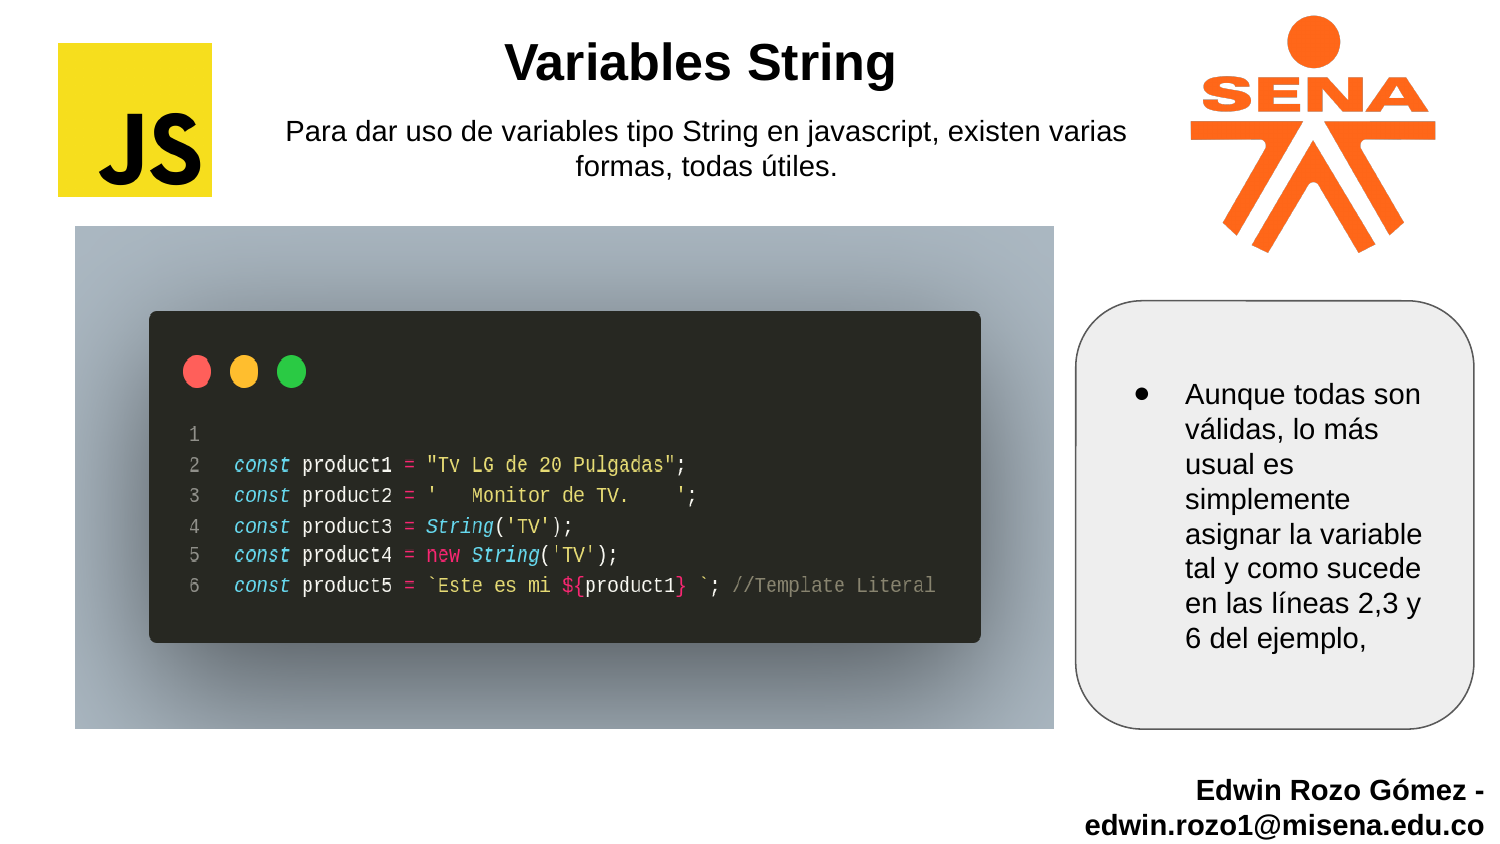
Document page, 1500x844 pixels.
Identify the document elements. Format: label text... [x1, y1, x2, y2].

text_box Aunque todas son válidas, lo más usual es simplemente asignar la variable tal y como sucede en las líneas 2,3 y 6 del ejemplo, [1075, 300, 1474, 730]
text_box Variables String [211, 13, 1187, 106]
text_box Edwin Rozo Gómez - edwin.rozo1@misena.edu.co [878, 756, 1500, 844]
text_box Para dar uso de variables tipo String en javascript, existen varias formas, todas útiles. [224, 97, 1184, 198]
picture [74, 225, 1054, 730]
picture [58, 43, 212, 197]
picture [1189, 13, 1437, 255]
